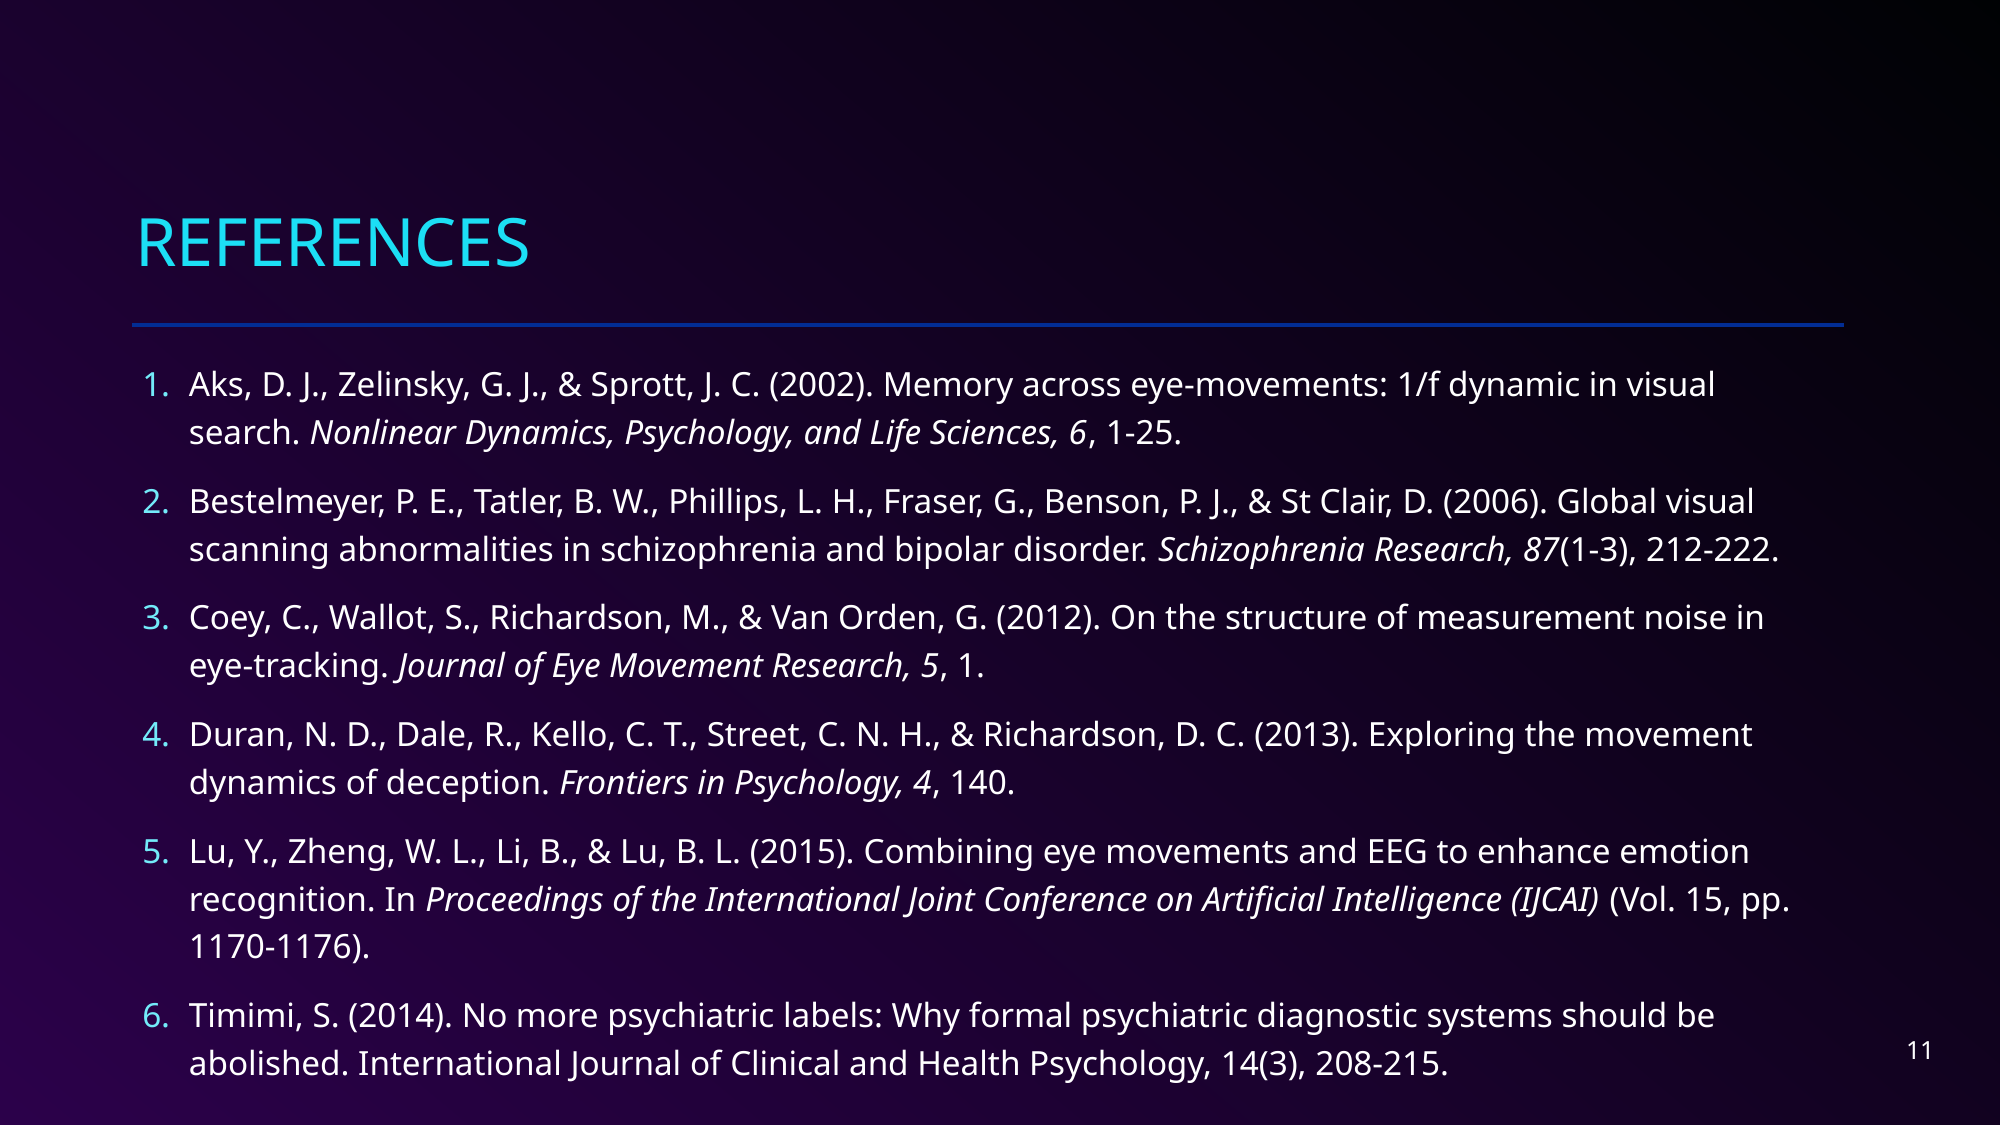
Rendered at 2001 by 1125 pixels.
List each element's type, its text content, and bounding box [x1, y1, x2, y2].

title References [120, 71, 1846, 289]
slide_number 11 [1499, 1021, 1950, 1082]
list Aks, D. J., Zelinsky, G. J., & Sprott, J. C. (2002). Memory across eye-movements: 1/f dynamic in visual search. Nonlinear Dynamics, Psychology, and Life Sciences, 6, 1-25. Bestelmeyer, P. E., Tatler, B. W., Phillips, L. H., Fraser, G., Benson, P. J., & St Clair, D. (2006). Global visual scanning abnormalities in schizophrenia and bipolar disorder. Schizophrenia Research, 87(1-3), 212-222. Coey, C., Wallot, S., Richardson, M., & Van Orden, G. (2012). On the structure of measurement noise in eye-tracking. Journal of Eye Movement Research, 5, 1. Duran, N. D., Dale, R., Kello, C. T., Street, C. N. H., & Richardson, D. C. (2013). Exploring the movement dynamics of deception. Frontiers in Psychology, 4, 140. Lu, Y., Zheng, W. L., Li, B., & Lu, B. L. (2015). Combining eye movements and EEG to enhance emotion recognition. In Proceedings of the International Joint Conference on Artificial Intelligence (IJCAI) (Vol. 15, pp. 1170-1176). Timimi, S. (2014). No more psychiatric labels: Why formal psychiatric diagnostic systems should be abolished. International Journal of Clinical and Health Psychology, 14(3), 208-215. [127, 347, 1839, 1078]
